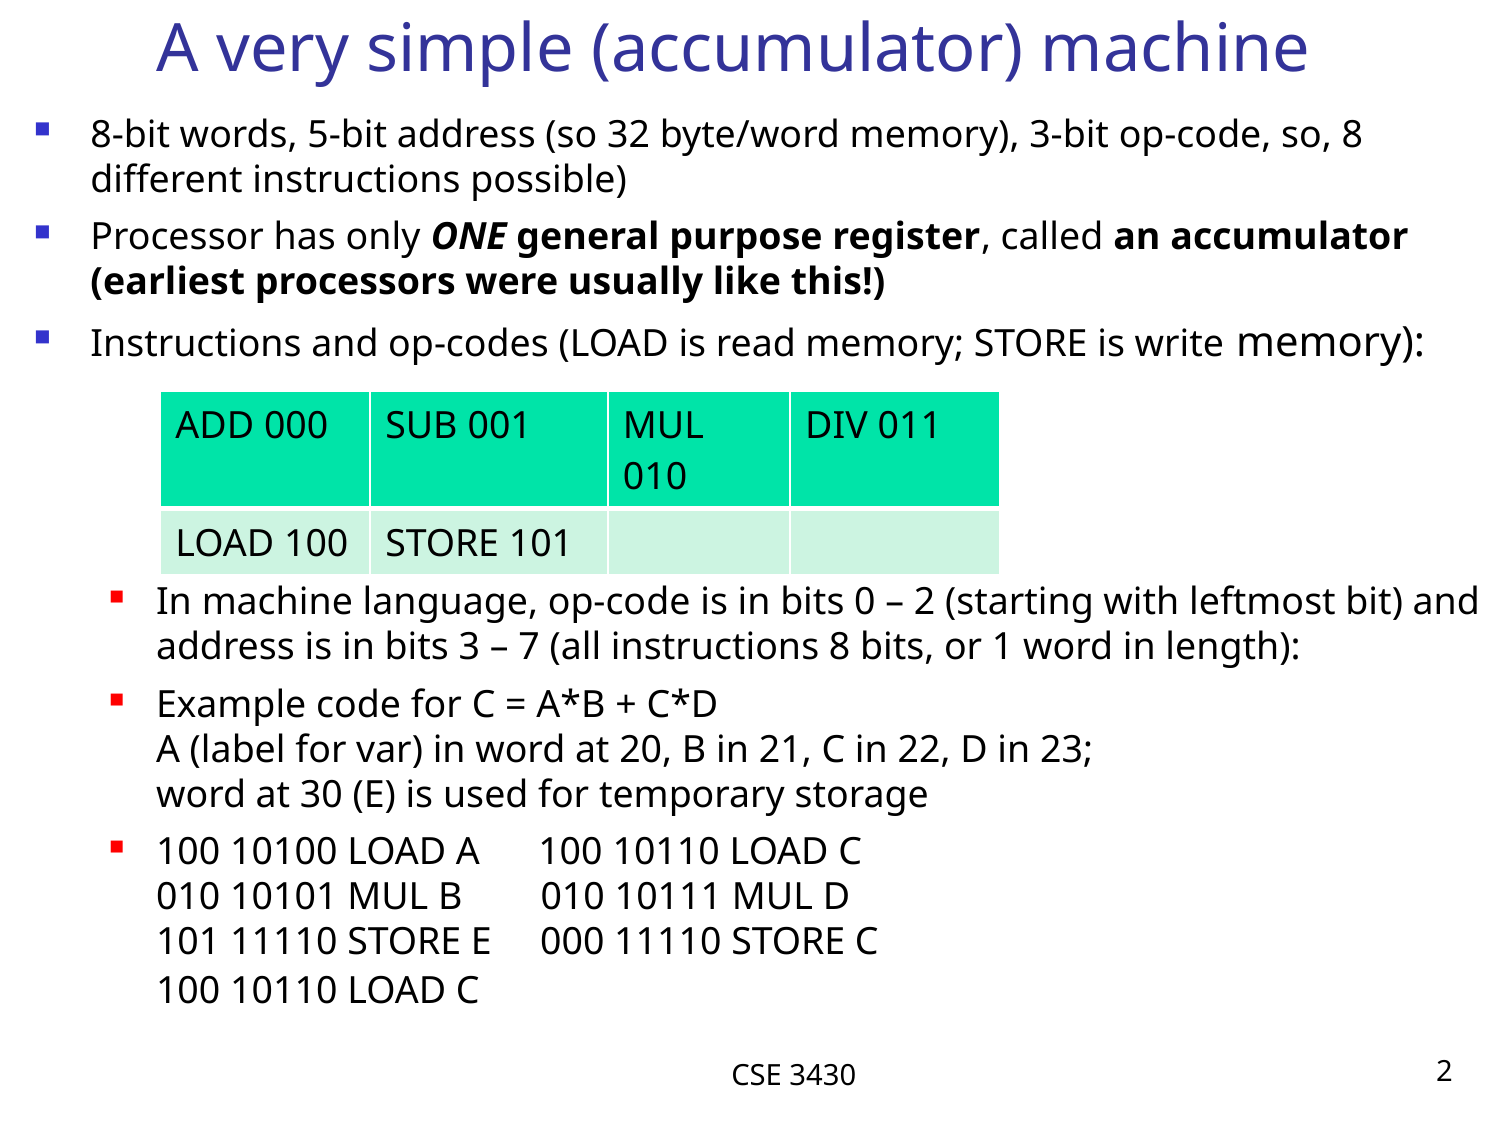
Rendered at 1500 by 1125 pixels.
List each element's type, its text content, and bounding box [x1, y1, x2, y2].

list 8-bit words, 5-bit address (so 32 byte/word memory), 3-bit op-code, so, 8 different instructions possible) Processor has only ONE general purpose register, called an accumulator (earliest processors were usually like this!) Instructions and op-codes (LOAD is read memory; STORE is write memory): In machine language, op-code is in bits 0 – 2 (starting with leftmost bit) and address is in bits 3 – 7 (all instructions 8 bits, or 1 word in length): Example code for C = A*B + C*D A (label for var) in word at 20, B in 21, C in 22, D in 23; word at 30 (E) is used for temporary storage 100 10100 LOAD A 100 10110 LOAD C 010 10101 MUL B 010 10111 MUL D 101 11110 STORE E 000 11110 STORE C 100 10110 LOAD C [19, 102, 1500, 1125]
table_cell LOAD 100 [161, 511, 369, 574]
table_cell [791, 511, 999, 574]
table_header MUL 010 [609, 392, 789, 506]
table_header ADD 000 [161, 392, 369, 506]
title A very simple (accumulator) machine [132, 0, 1355, 95]
table_cell [609, 511, 789, 574]
table_cell STORE 101 [371, 511, 607, 574]
table_header SUB 001 [371, 392, 607, 506]
table_header DIV 011 [791, 392, 999, 506]
slide_number 2 [1217, 1023, 1468, 1100]
footer CSE 3430 [371, 1022, 1217, 1100]
